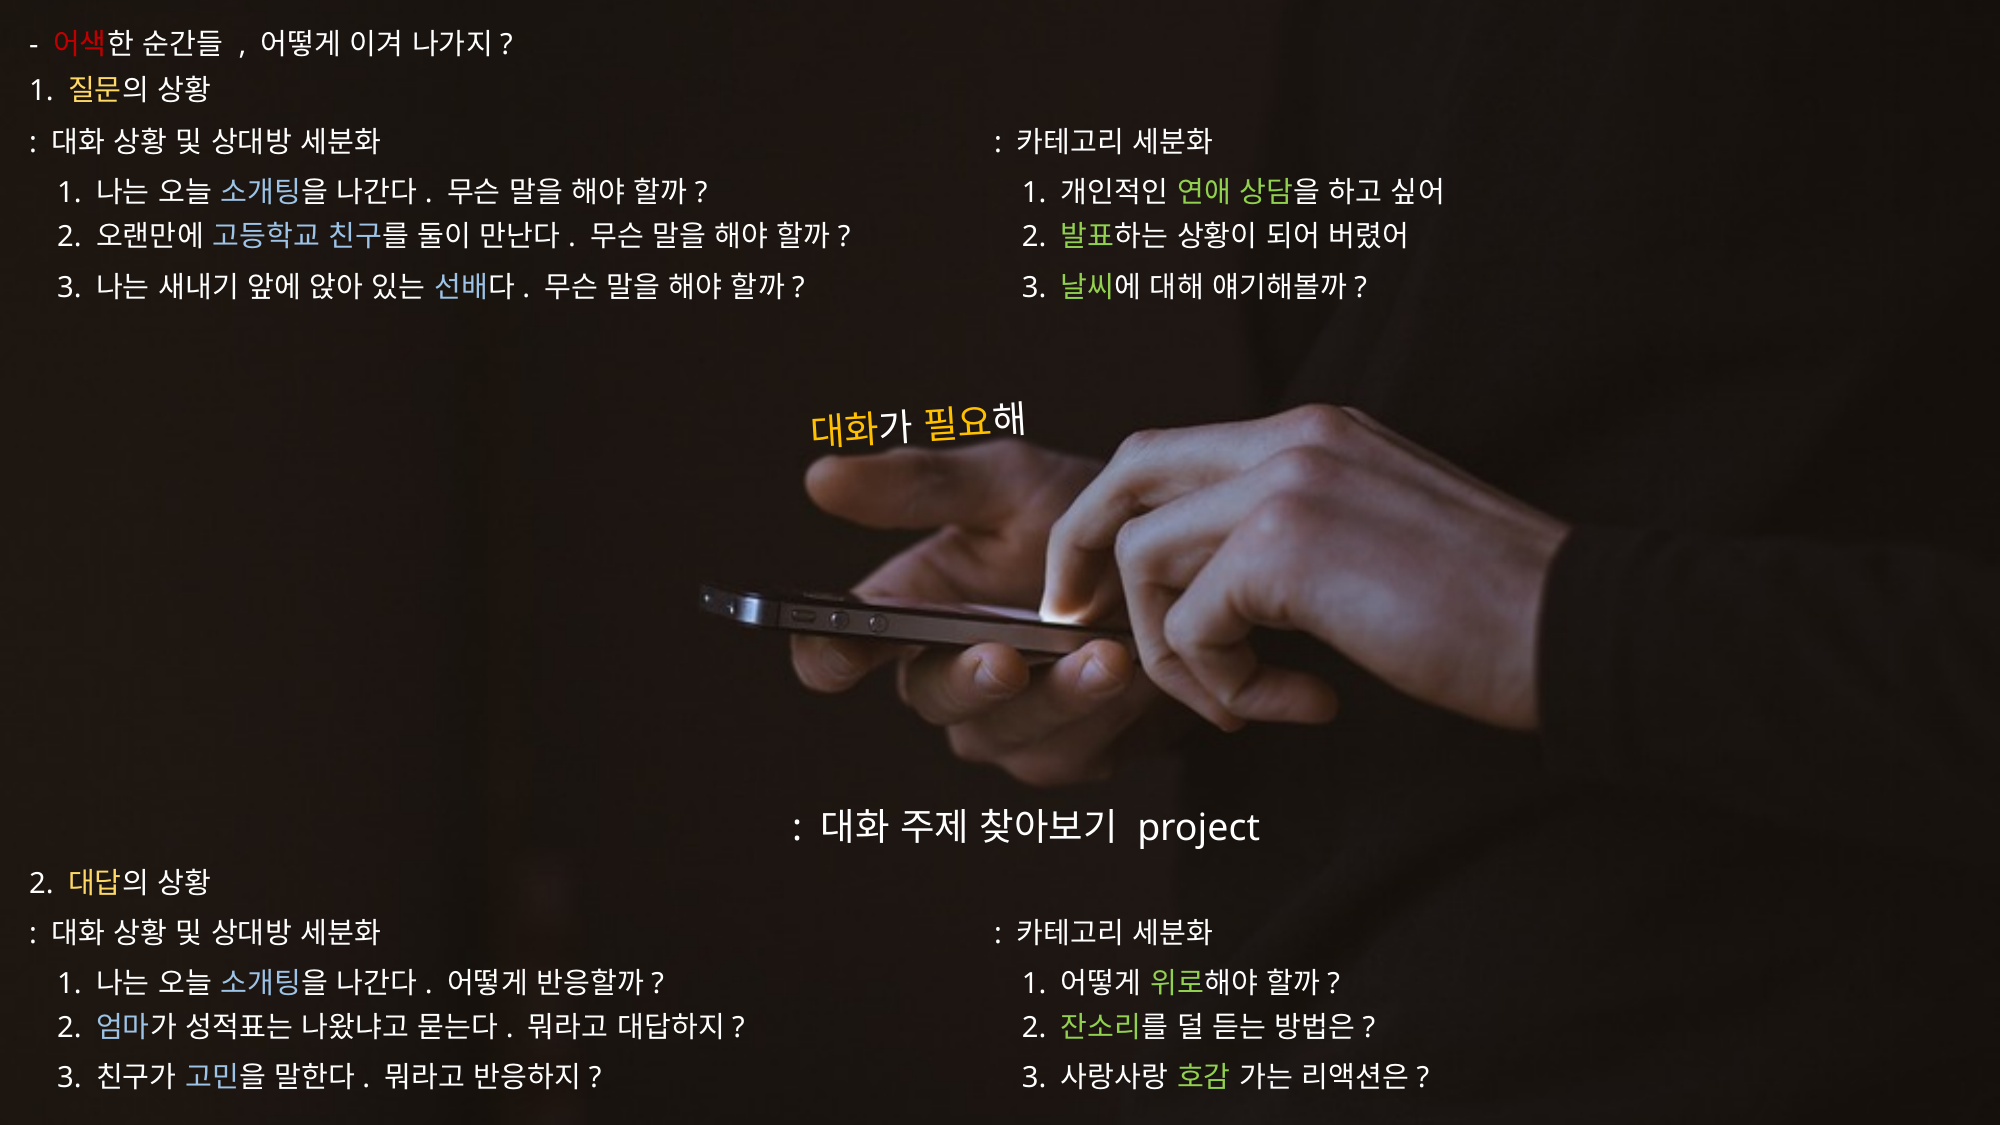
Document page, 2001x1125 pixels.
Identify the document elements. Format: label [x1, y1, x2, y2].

text_box [14, 906, 1823, 1102]
text_box [14, 115, 1823, 312]
picture [0, 0, 2000, 1125]
